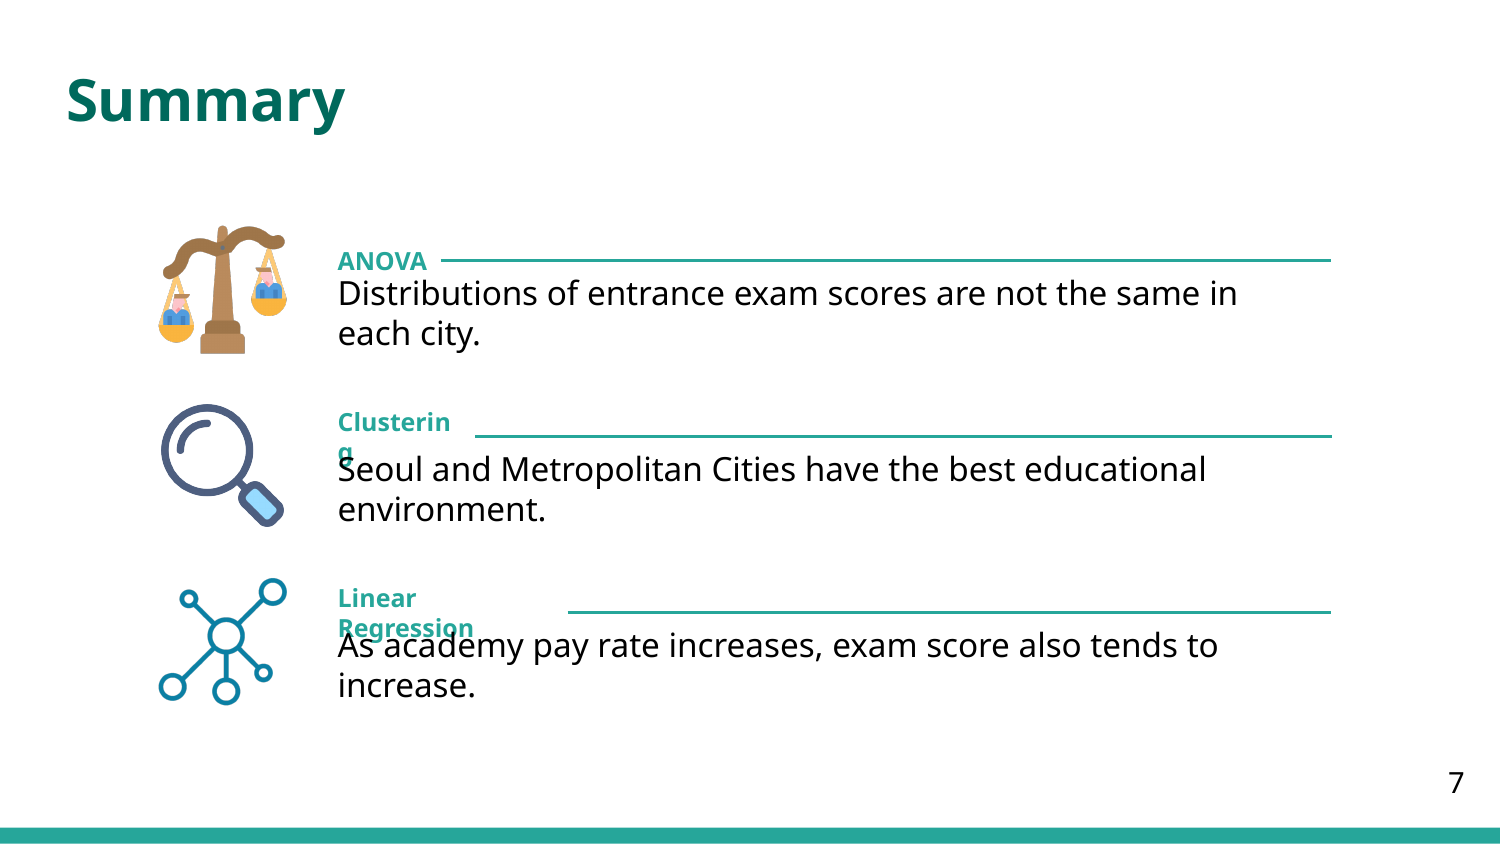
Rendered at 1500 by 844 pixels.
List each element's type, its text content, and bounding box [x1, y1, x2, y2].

text_box Seoul and Metropolitan Cities have the best educational environment. [322, 450, 1351, 526]
text_box Linear Regression [322, 582, 556, 626]
text_box Distributions of entrance exam scores are not the same in each city. [322, 274, 1323, 350]
picture [161, 404, 284, 528]
picture [149, 571, 296, 713]
text_box As academy pay rate increases, exam score also tends to increase. [322, 626, 1323, 702]
text_box ANOVA [322, 230, 455, 274]
text_box Clustering [322, 406, 473, 450]
title Summary [51, 48, 1449, 149]
picture [152, 219, 293, 361]
slide_number ‹#› [1373, 752, 1480, 817]
